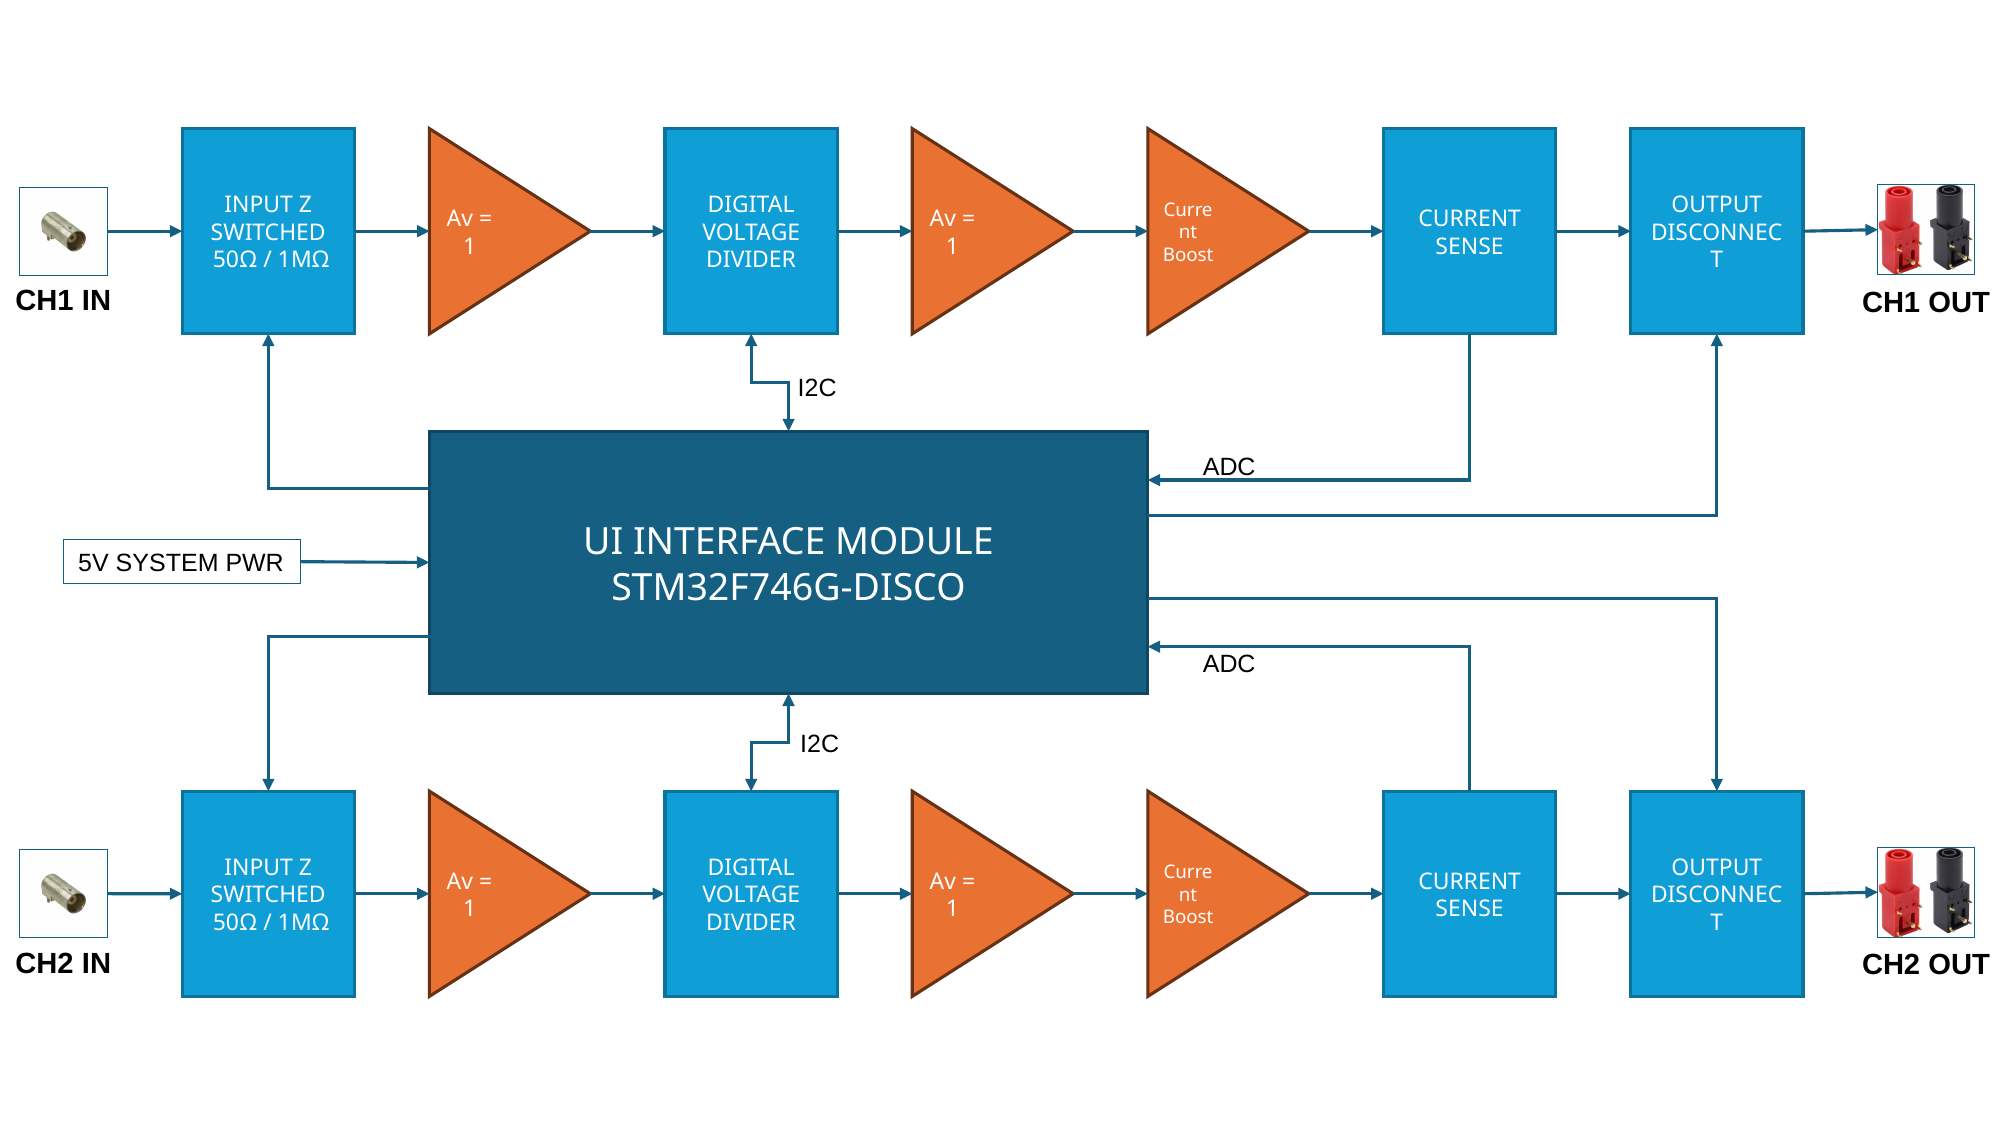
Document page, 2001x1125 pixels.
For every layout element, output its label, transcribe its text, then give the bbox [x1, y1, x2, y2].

text_box CH2 OUT [1847, 938, 2000, 988]
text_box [720, 723, 820, 762]
text_box UI INTERFACE MODULE STM32F746G-DISCO [428, 430, 1149, 695]
text_box CH2 IN [0, 936, 127, 987]
picture [1877, 846, 1975, 938]
text_box INPUT Z SWITCHED 50Ω / 1MΩ [181, 127, 356, 335]
text_box I2C [785, 720, 855, 766]
text_box CURRENT SENSE [1382, 790, 1557, 998]
text_box OUTPUT DISCONNECT [1629, 790, 1805, 998]
text_box ADC [1188, 443, 1235, 488]
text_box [1802, 891, 1879, 895]
text_box DIGITAL VOLTAGE DIVIDER [663, 127, 839, 335]
picture [1877, 184, 1975, 276]
text_box I2C [782, 364, 852, 409]
picture [18, 849, 108, 939]
text_box Current Boost [1146, 125, 1310, 337]
text_box CH1 IN [0, 274, 127, 324]
text_box Av = 1 [427, 125, 592, 337]
text_box Current Boost [1146, 788, 1310, 1000]
text_box INPUT Z SWITCHED 50Ω / 1MΩ [181, 790, 356, 998]
text_box Av = 1 [910, 788, 1075, 1000]
text_box OUTPUT DISCONNECT [1629, 127, 1805, 335]
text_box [1335, 409, 1529, 980]
text_box ADC [1188, 640, 1236, 685]
text_box DIGITAL VOLTAGE DIVIDER [663, 790, 839, 998]
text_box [1340, 139, 1524, 409]
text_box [720, 363, 820, 402]
text_box Av = 1 [427, 789, 592, 1000]
text_box CH1 OUT [1847, 275, 2000, 326]
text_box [270, 330, 427, 493]
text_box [1235, 245, 1340, 569]
text_box 5V SYSTEM PWR [63, 539, 301, 584]
text_box CURRENT SENSE [1382, 127, 1557, 335]
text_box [1236, 557, 1335, 881]
picture [18, 186, 108, 276]
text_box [272, 630, 429, 797]
text_box Av = 1 [910, 125, 1075, 337]
